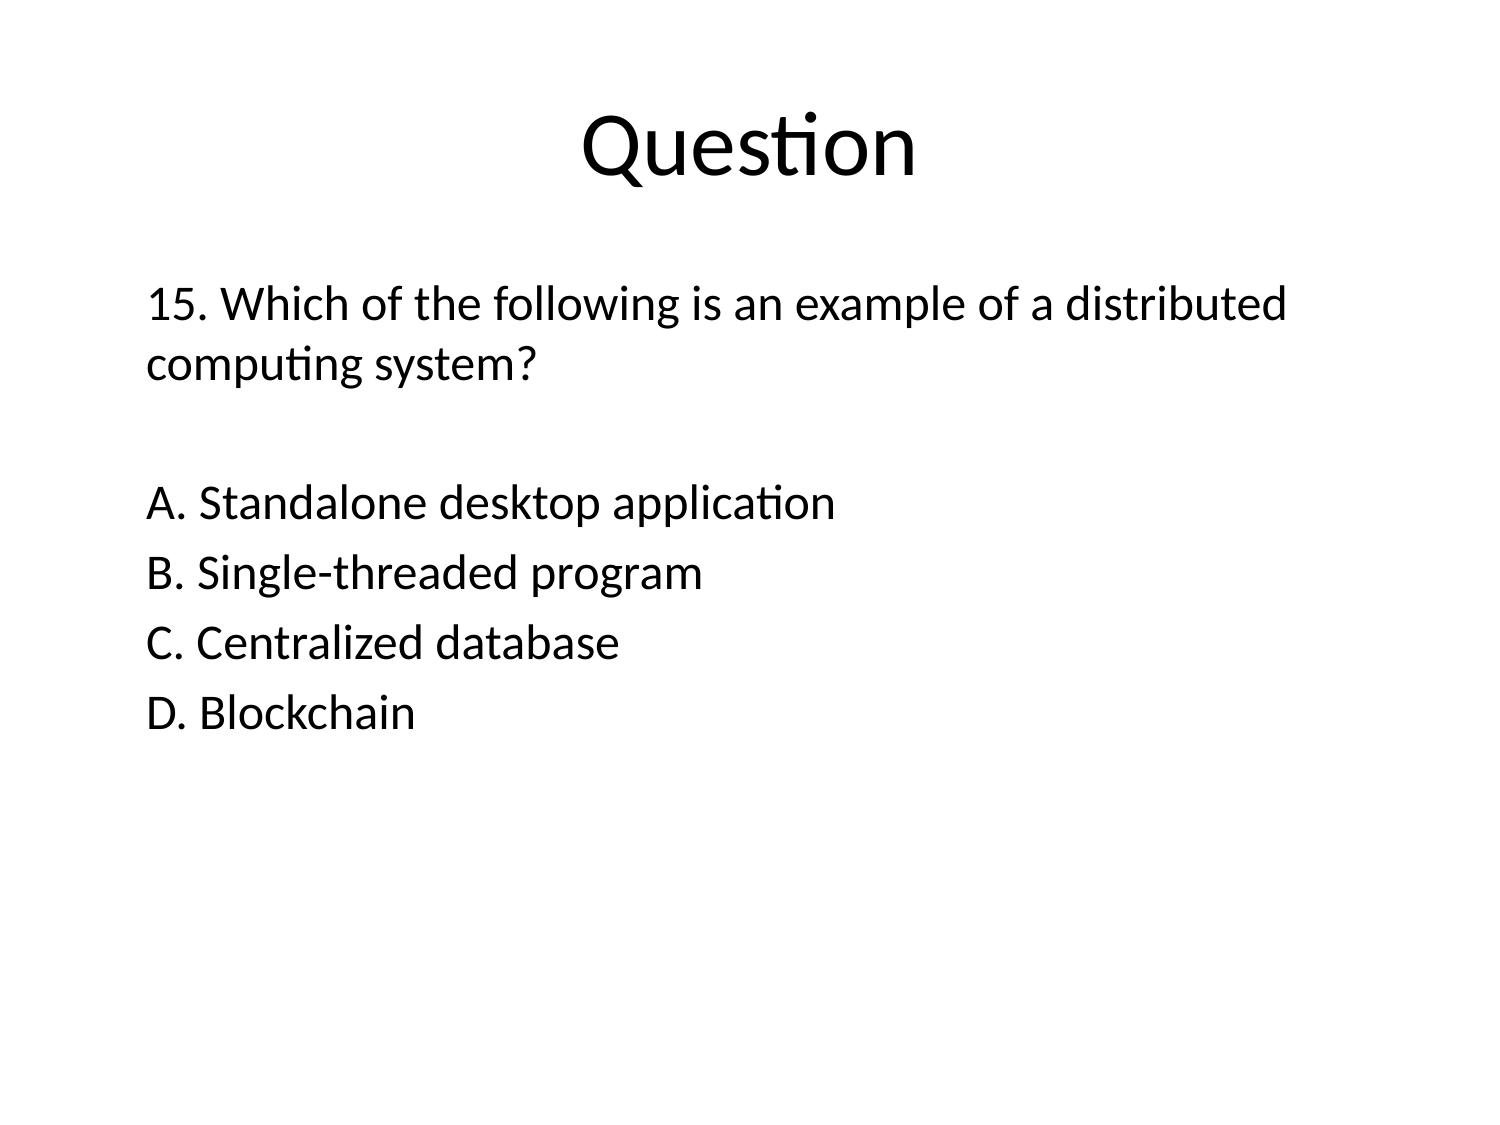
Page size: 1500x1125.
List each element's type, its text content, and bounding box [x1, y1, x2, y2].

title Question [75, 45, 1425, 233]
list 15. Which of the following is an example of a distributed computing system? A. Standalone desktop application B. Single-threaded program C. Centralized database D. Blockchain [75, 262, 1425, 1005]
